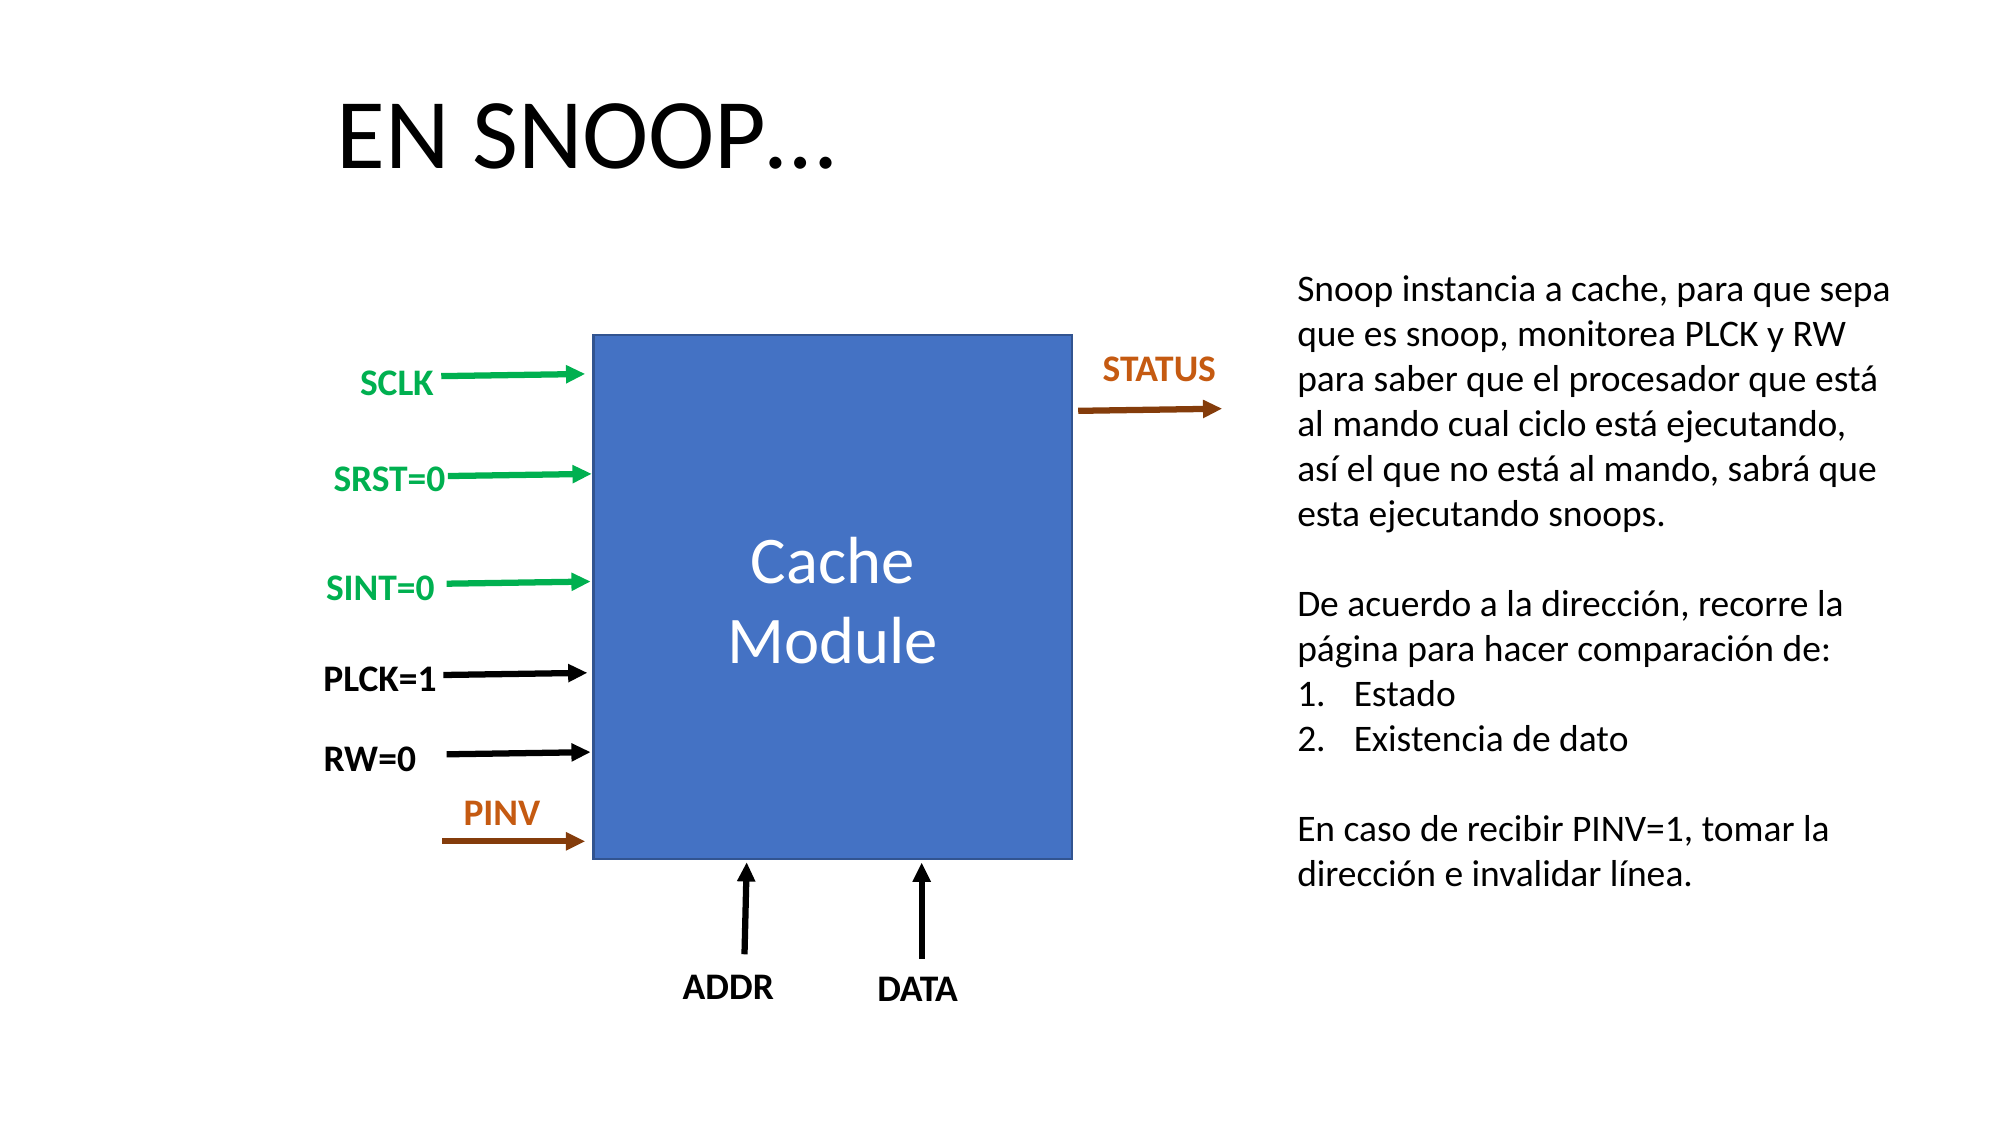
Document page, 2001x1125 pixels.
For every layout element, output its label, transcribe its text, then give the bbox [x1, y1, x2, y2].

text_box SCLK [339, 350, 455, 410]
text_box SRST=0 [308, 446, 471, 506]
text_box EN SNOOP… [321, 61, 1183, 197]
text_box ADDR [667, 954, 826, 1014]
text_box PINV [448, 780, 565, 838]
text_box DATA [862, 956, 1021, 1017]
text_box PLCK=1 [308, 646, 458, 707]
text_box STATUS [1087, 336, 1244, 396]
text_box Snoop instancia a cache, para que sepa que es snoop, monitorea PLCK y RW para saber que el procesador que está al mando cual ciclo está ejecutando, así el que no está al mando, sabrá que esta ejecutando snoops. De acuerdo a la dirección, recorre la página para hacer comparación de: Estado Existencia de dato En caso de recibir PINV=1, tomar la dirección e invalidar línea. [1282, 256, 1911, 902]
text_box SINT=0 [292, 555, 469, 616]
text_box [447, 473, 592, 477]
text_box Cache Module [592, 334, 1073, 860]
text_box RW=0 [308, 726, 472, 786]
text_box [441, 373, 585, 377]
